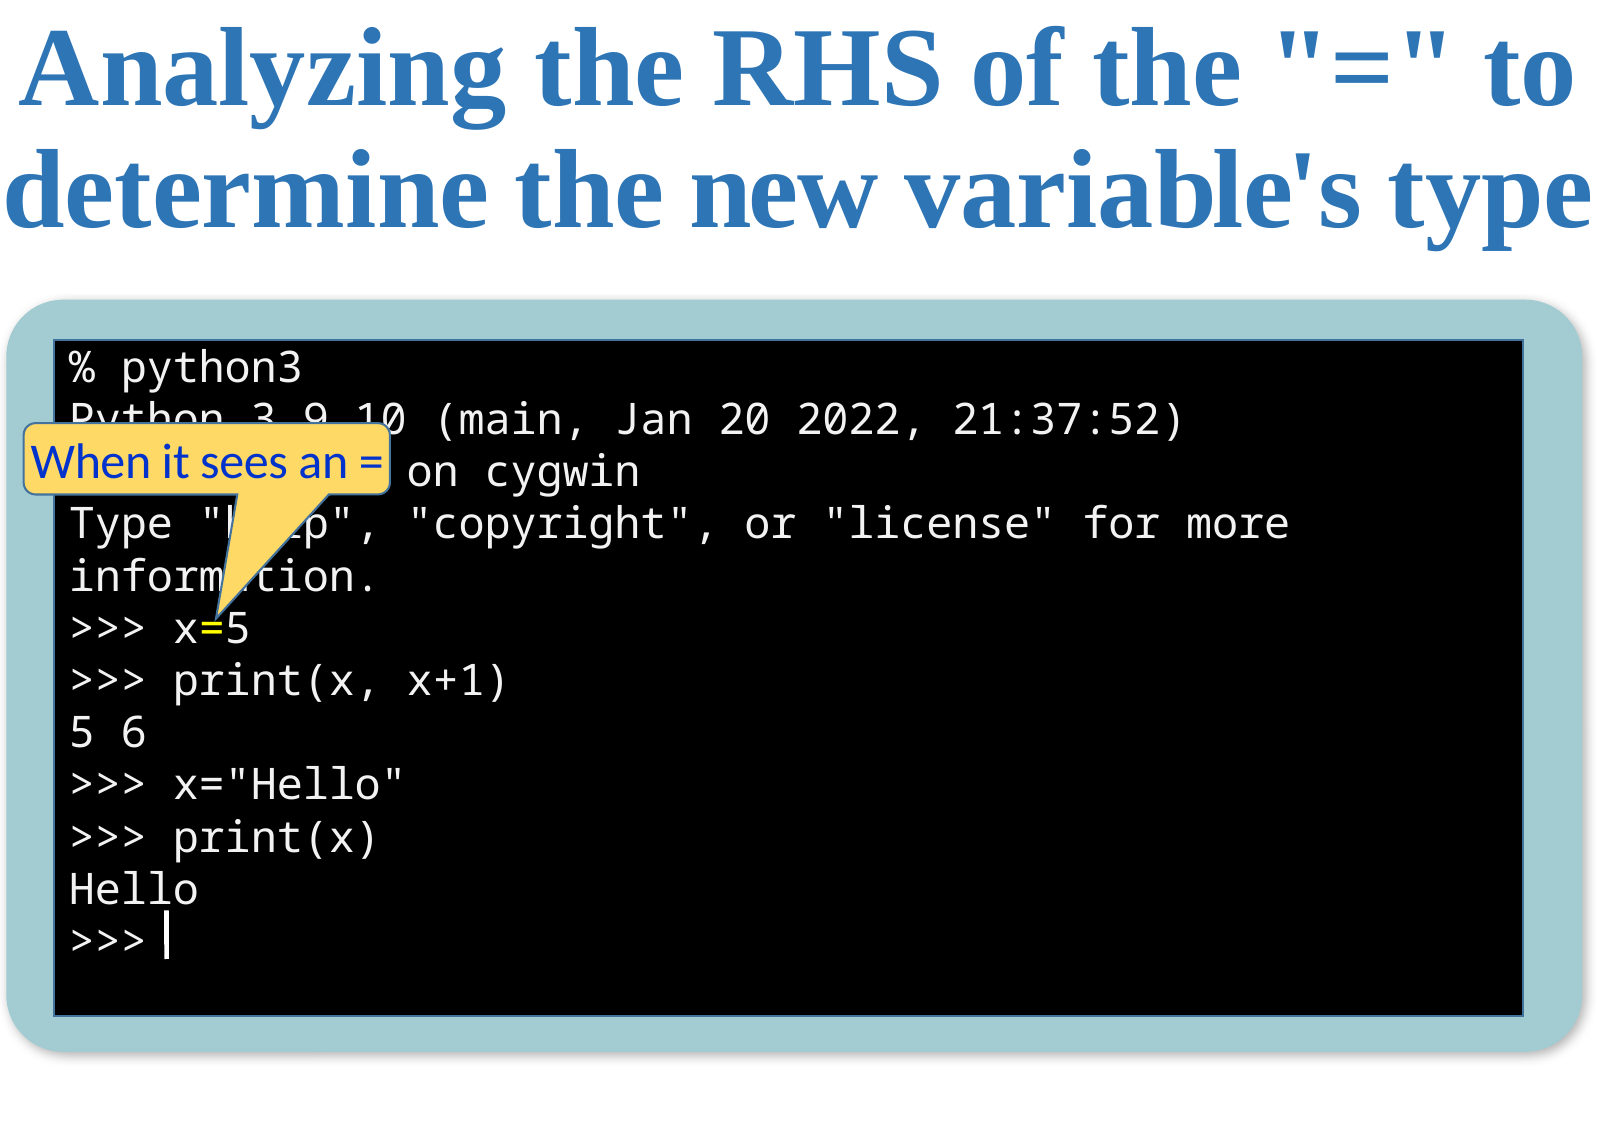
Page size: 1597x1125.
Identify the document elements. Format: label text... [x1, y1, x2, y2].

text_box When it sees an = [180, 422, 391, 622]
text_box >>> >>> >>> >>> [53, 339, 180, 1017]
title Analyzing the RHS of the "=" to determine the new variable's type [0, 0, 1597, 261]
text_box When it sees an = [22, 422, 53, 496]
text_box [5, 298, 1584, 1053]
text_box % python3 Python 3.9.10 (main, Jan 20 2022, 21:37:52) [GCC 11.2.0] on cygwin Type "help", "copyright", or "license" for more information. x=5 print(x, x+1) 5 6 x="Hello" x="pineapple“ print(x) Hello x="pineapple >>>“ [180, 339, 1524, 1017]
